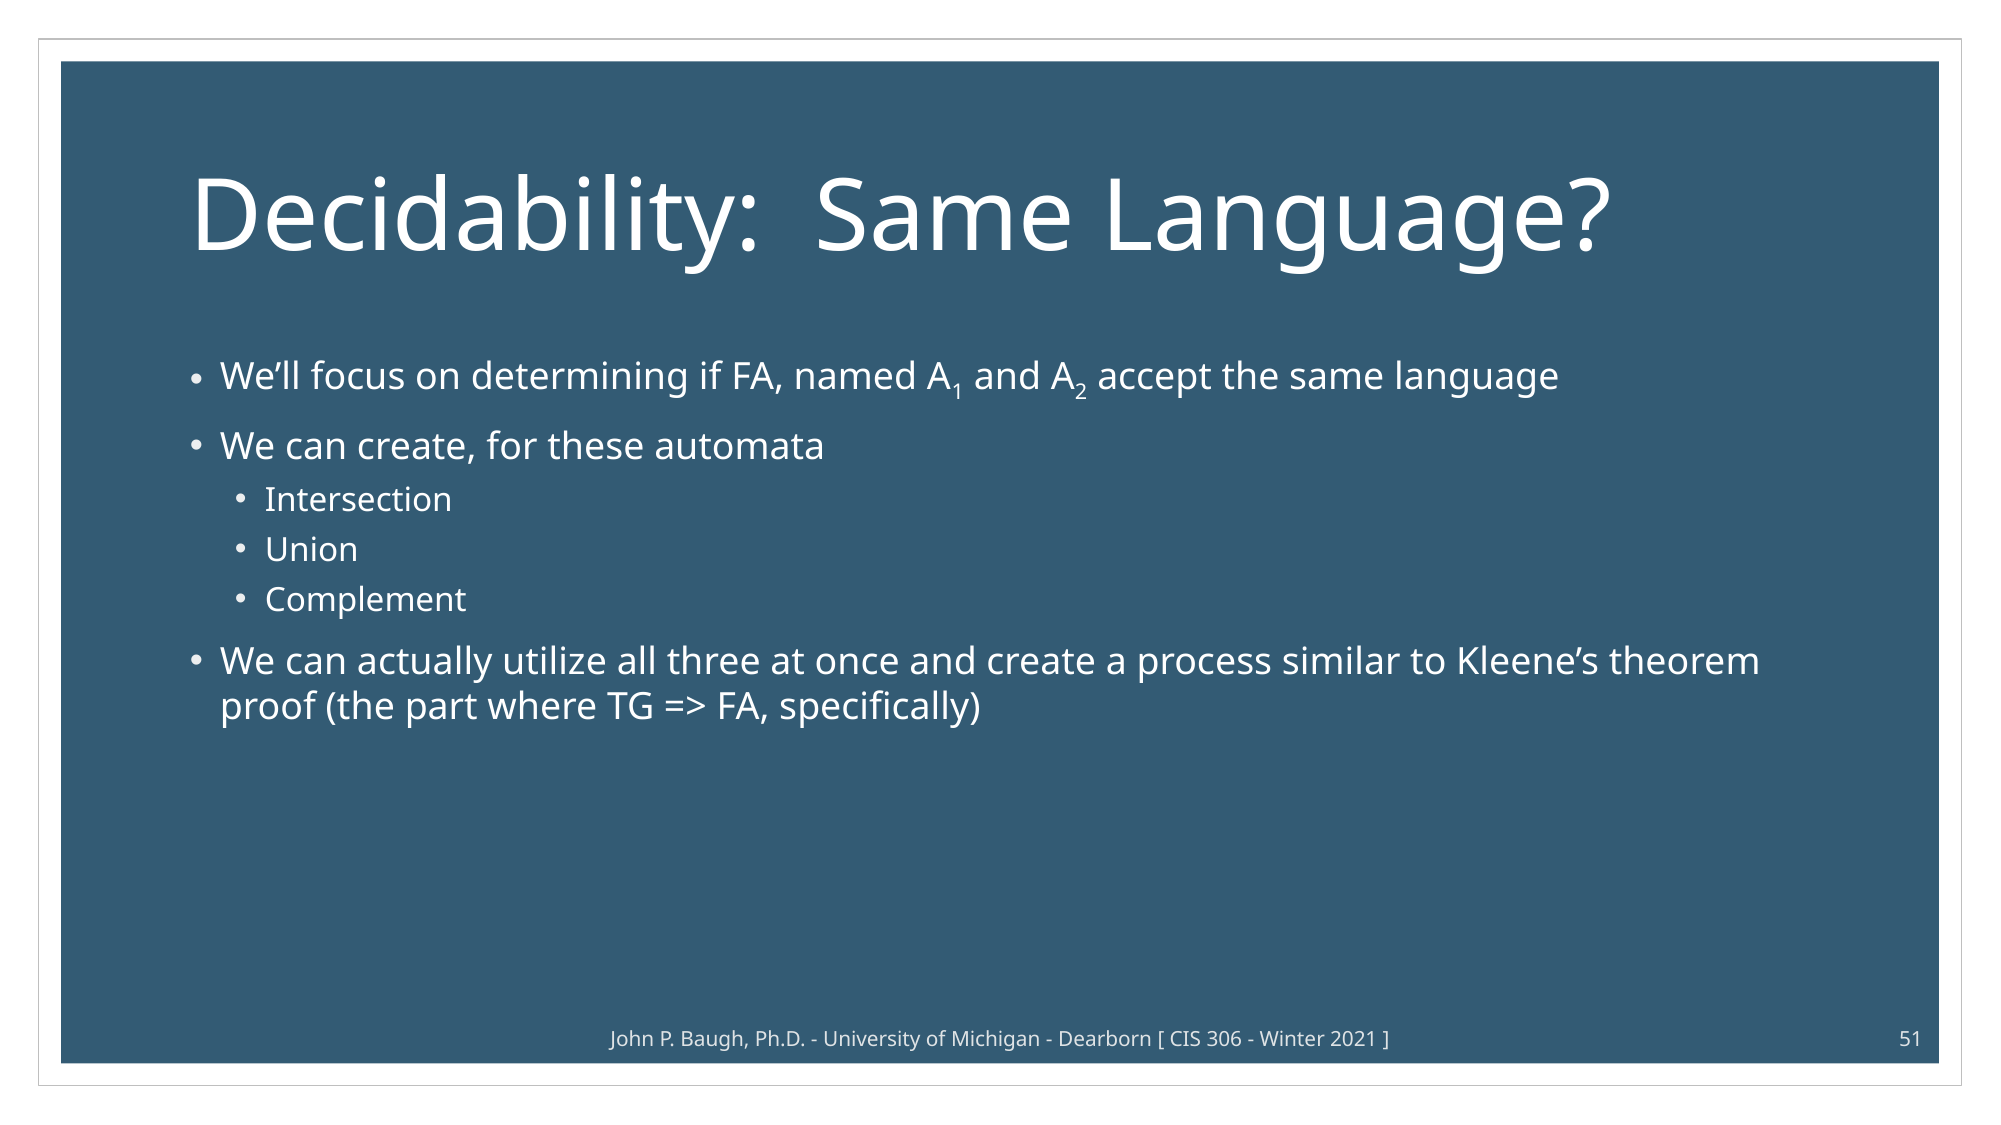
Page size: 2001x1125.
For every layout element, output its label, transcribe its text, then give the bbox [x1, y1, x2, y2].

list We’ll focus on determining if FA, named A1 and A2 accept the same language We can create, for these automata Intersection Union Complement We can actually utilize all three at once and create a process similar to Kleene’s theorem proof (the part where TG => FA, specifically) [174, 345, 1825, 990]
footer John P. Baugh, Ph.D. - University of Michigan - Dearborn [ CIS 306 - Winter 2021 ] [572, 1019, 1428, 1062]
slide_number 51 [1697, 1019, 1938, 1062]
title Decidability: Same Language? [174, 105, 1825, 331]
